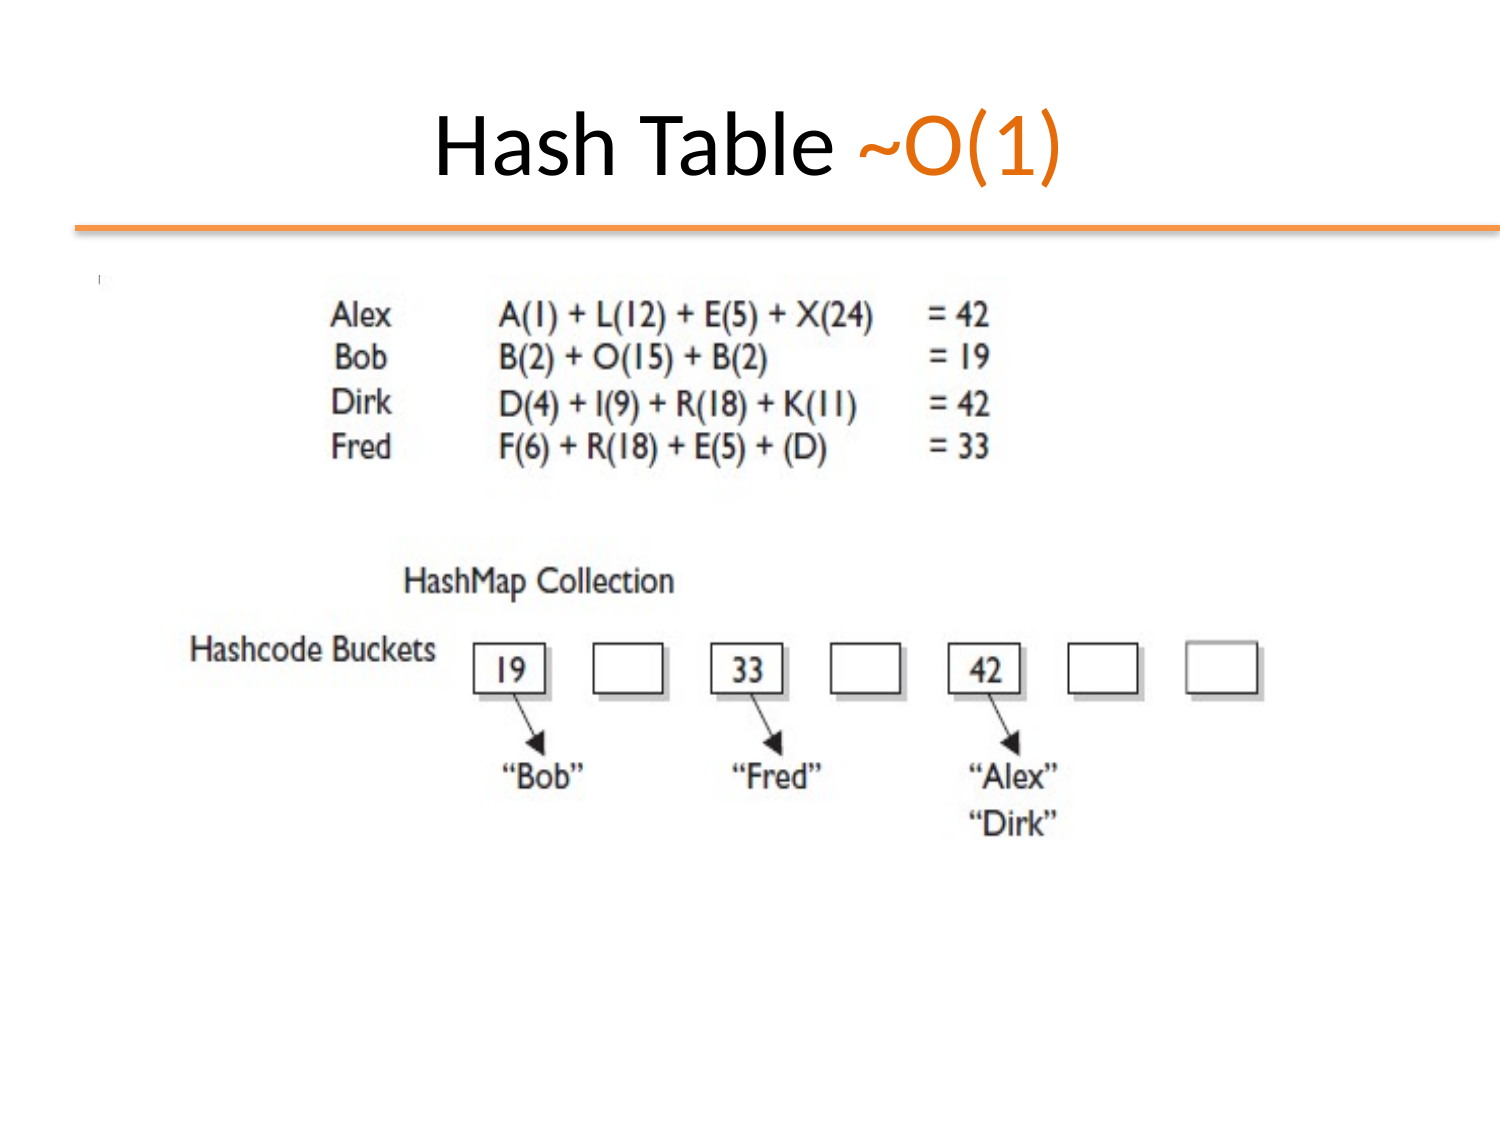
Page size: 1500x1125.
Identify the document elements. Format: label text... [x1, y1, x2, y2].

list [98, 275, 1382, 868]
title Hash Table ~O(1) [75, 45, 1425, 233]
